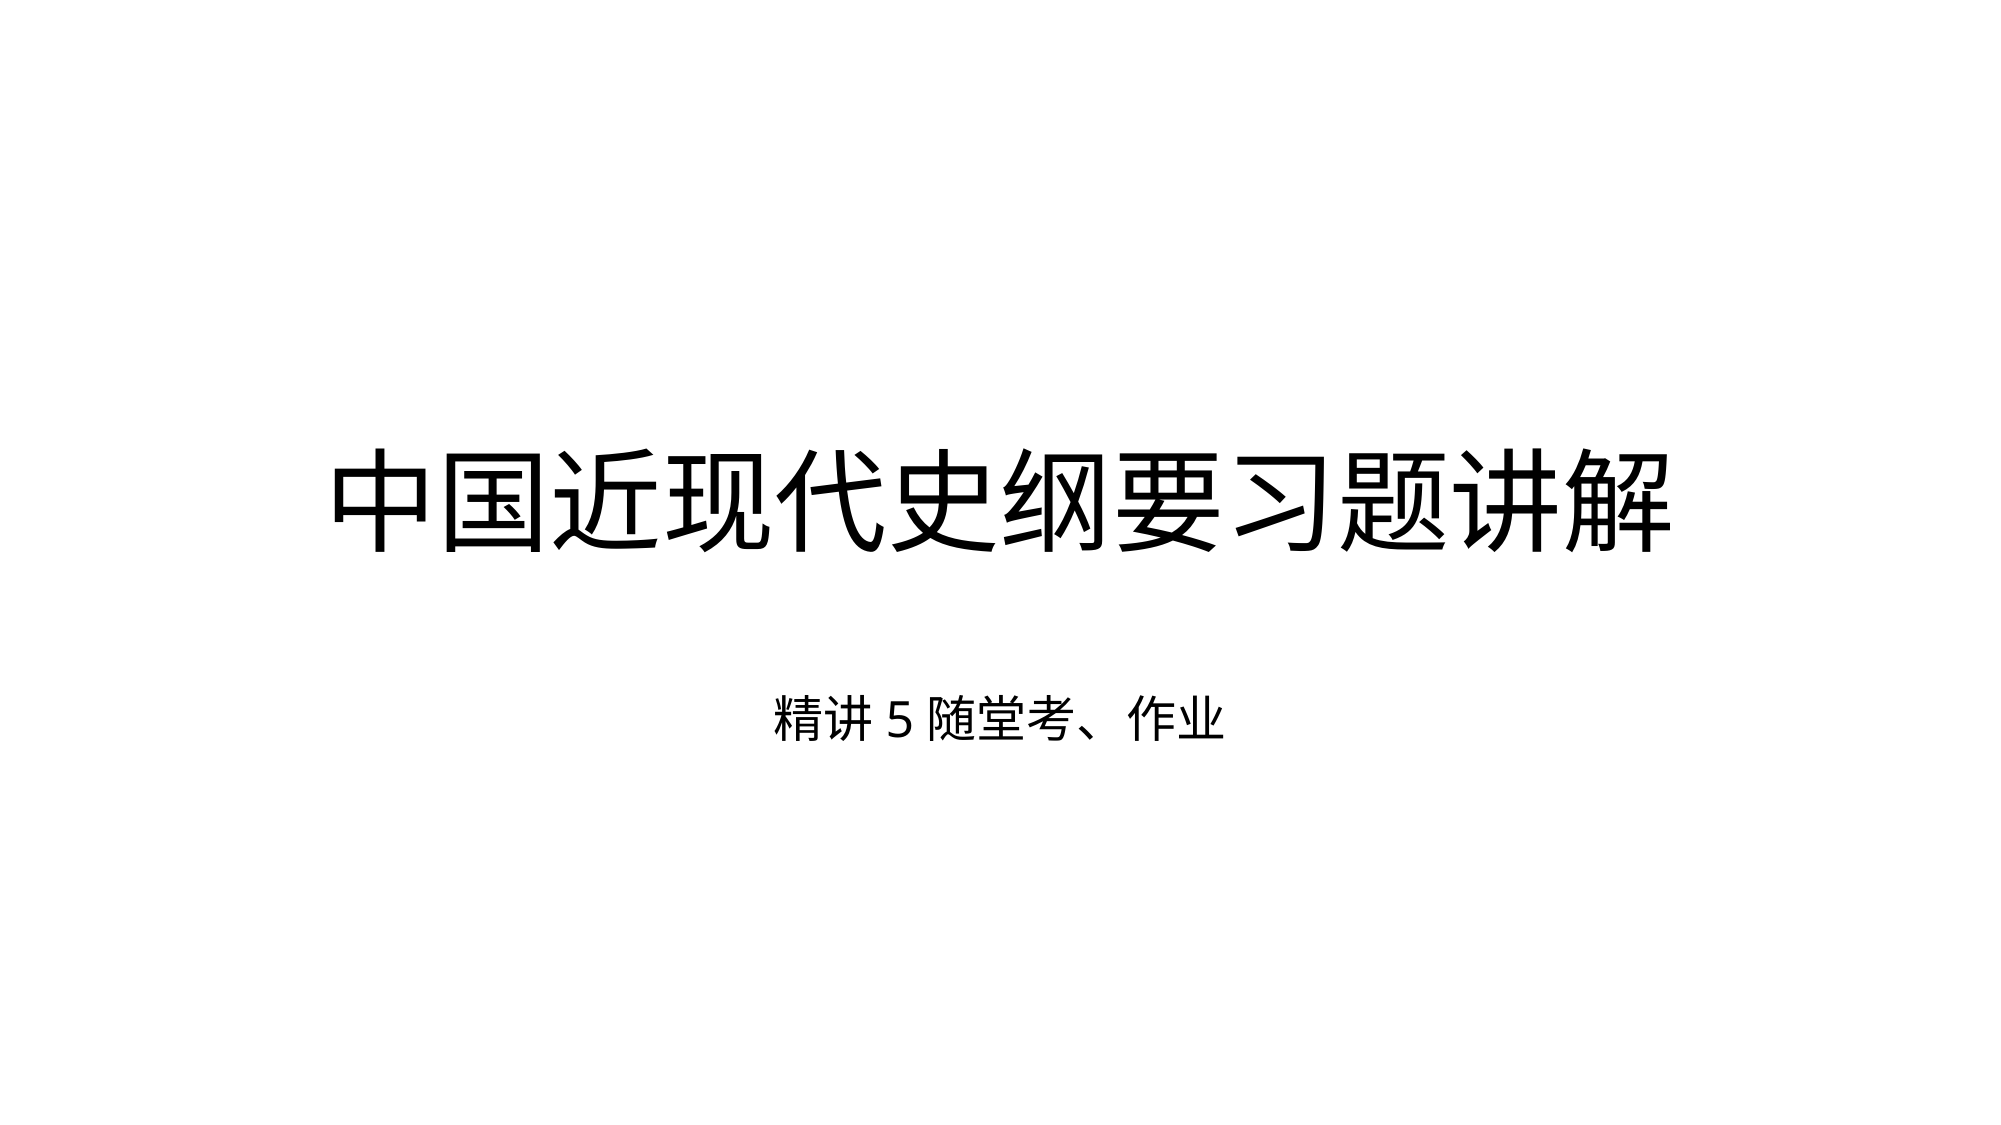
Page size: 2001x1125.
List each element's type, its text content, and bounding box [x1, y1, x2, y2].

title 中国近现代史纲要习题讲解 [249, 184, 1750, 576]
subtitle 精讲5随堂考、作业 [249, 686, 1750, 959]
